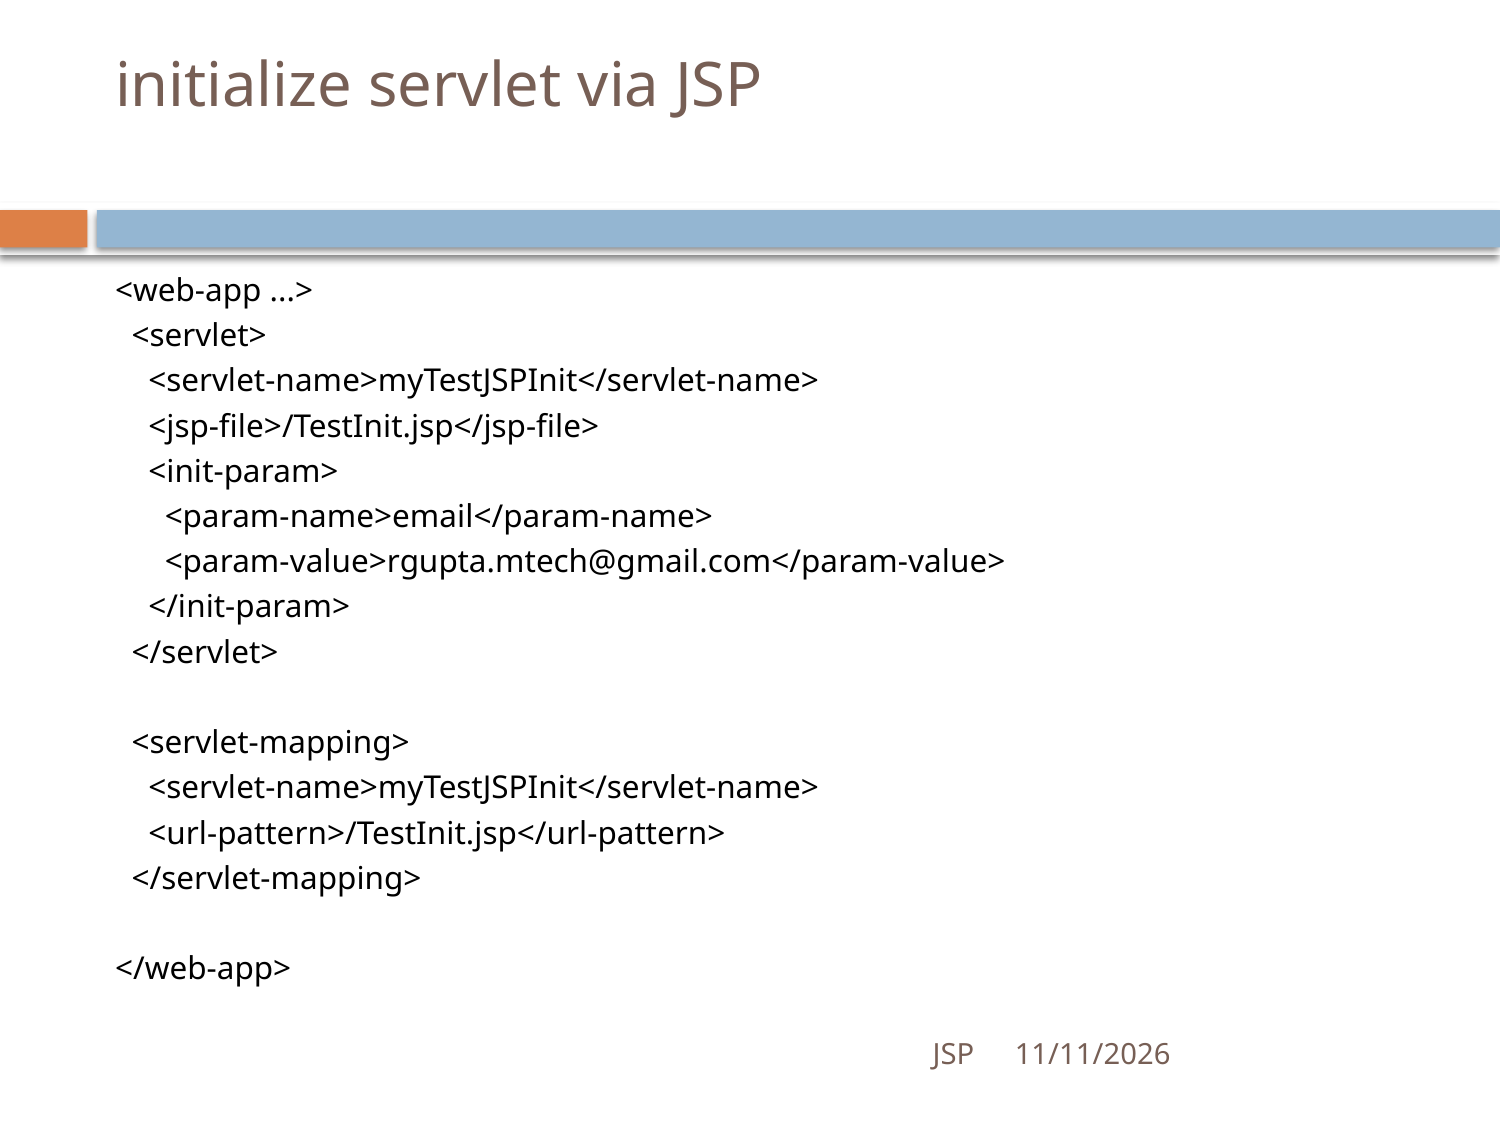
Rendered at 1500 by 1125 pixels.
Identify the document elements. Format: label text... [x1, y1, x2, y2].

title initialize servlet via JSP [100, 37, 1438, 200]
footer JSP [99, 1024, 990, 1085]
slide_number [999, 1025, 1438, 1085]
list <web-app ...> <servlet> <servlet-name>myTestJSPInit</servlet-name> <jsp-file>/TestInit.jsp</jsp-file> <init-param> <param-name>email</param-name> <param-value>rgupta.mtech@gmail.com</param-value> </init-param> </servlet> <servlet-mapping> <servlet-name>myTestJSPInit</servlet-name> <url-pattern>/TestInit.jsp</url-pattern> </servlet-mapping> </web-app> [100, 262, 1438, 1000]
